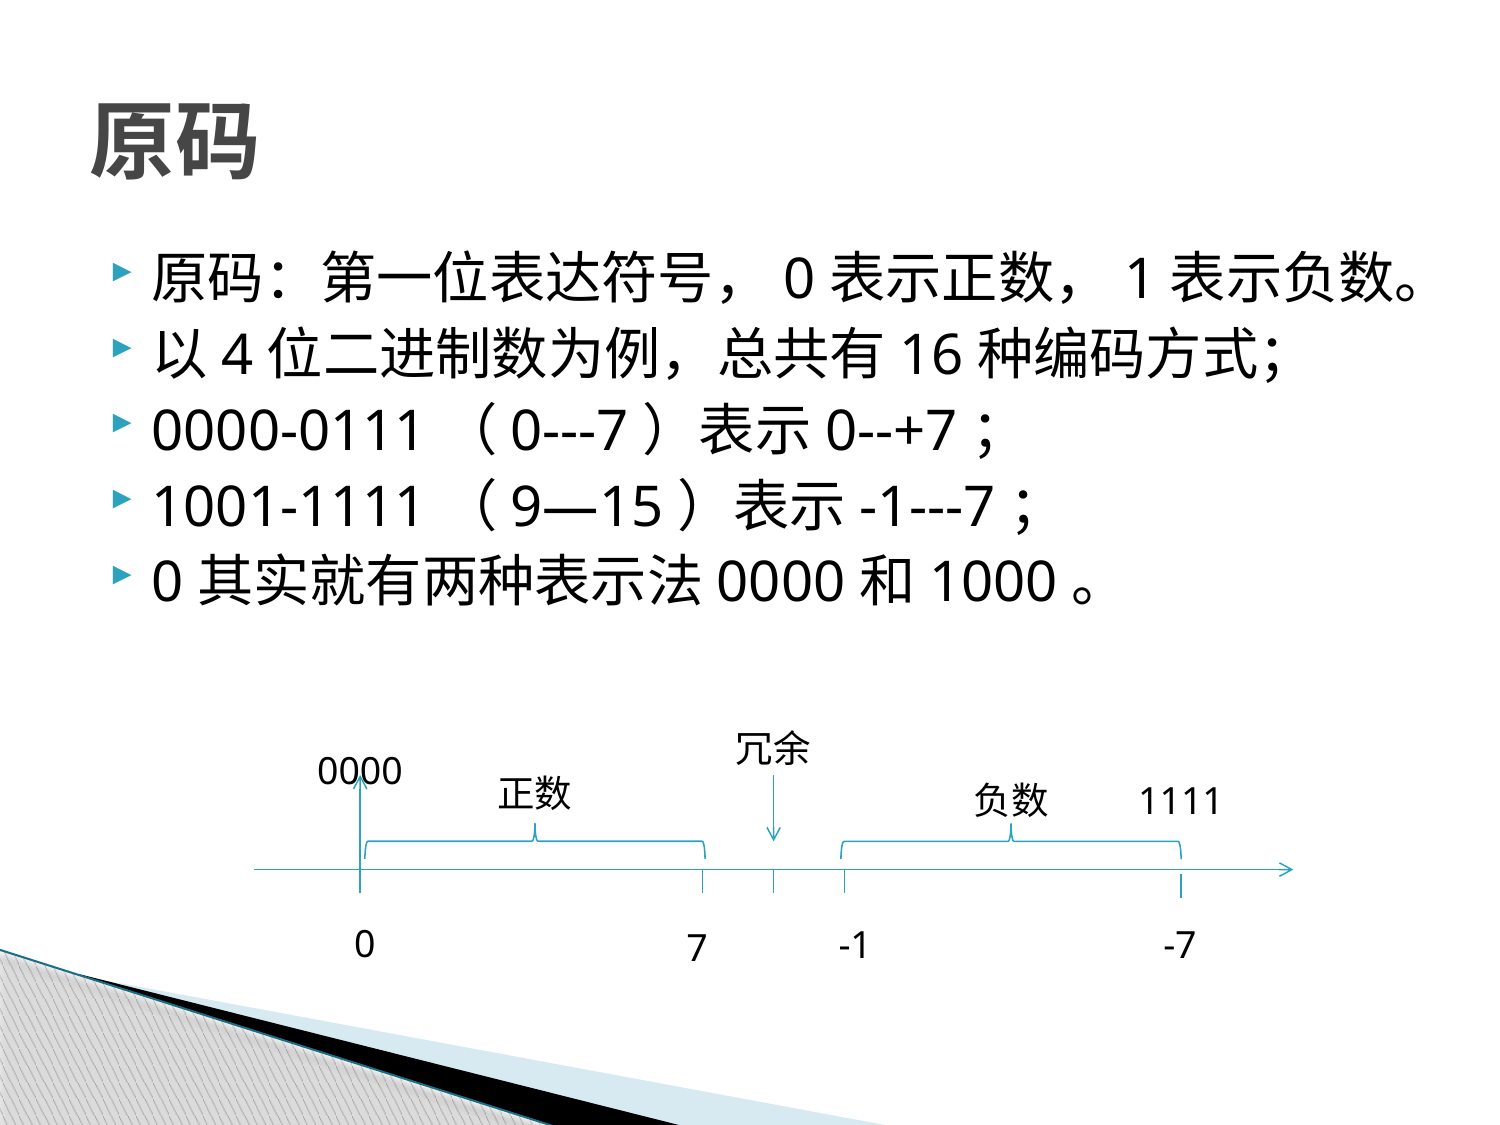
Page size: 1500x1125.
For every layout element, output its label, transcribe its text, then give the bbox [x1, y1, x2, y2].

title 原码 [75, 45, 1425, 233]
list 原码：第一位表达符号，0表示正数，1表示负数。 以4位二进制数为例，总共有16种编码方式； 0000-0111（0---7）表示0--+7； 1001-1111（9—15）表示-1---7； 0其实就有两种表示法0000和1000。 [76, 234, 1427, 978]
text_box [253, 717, 1294, 978]
